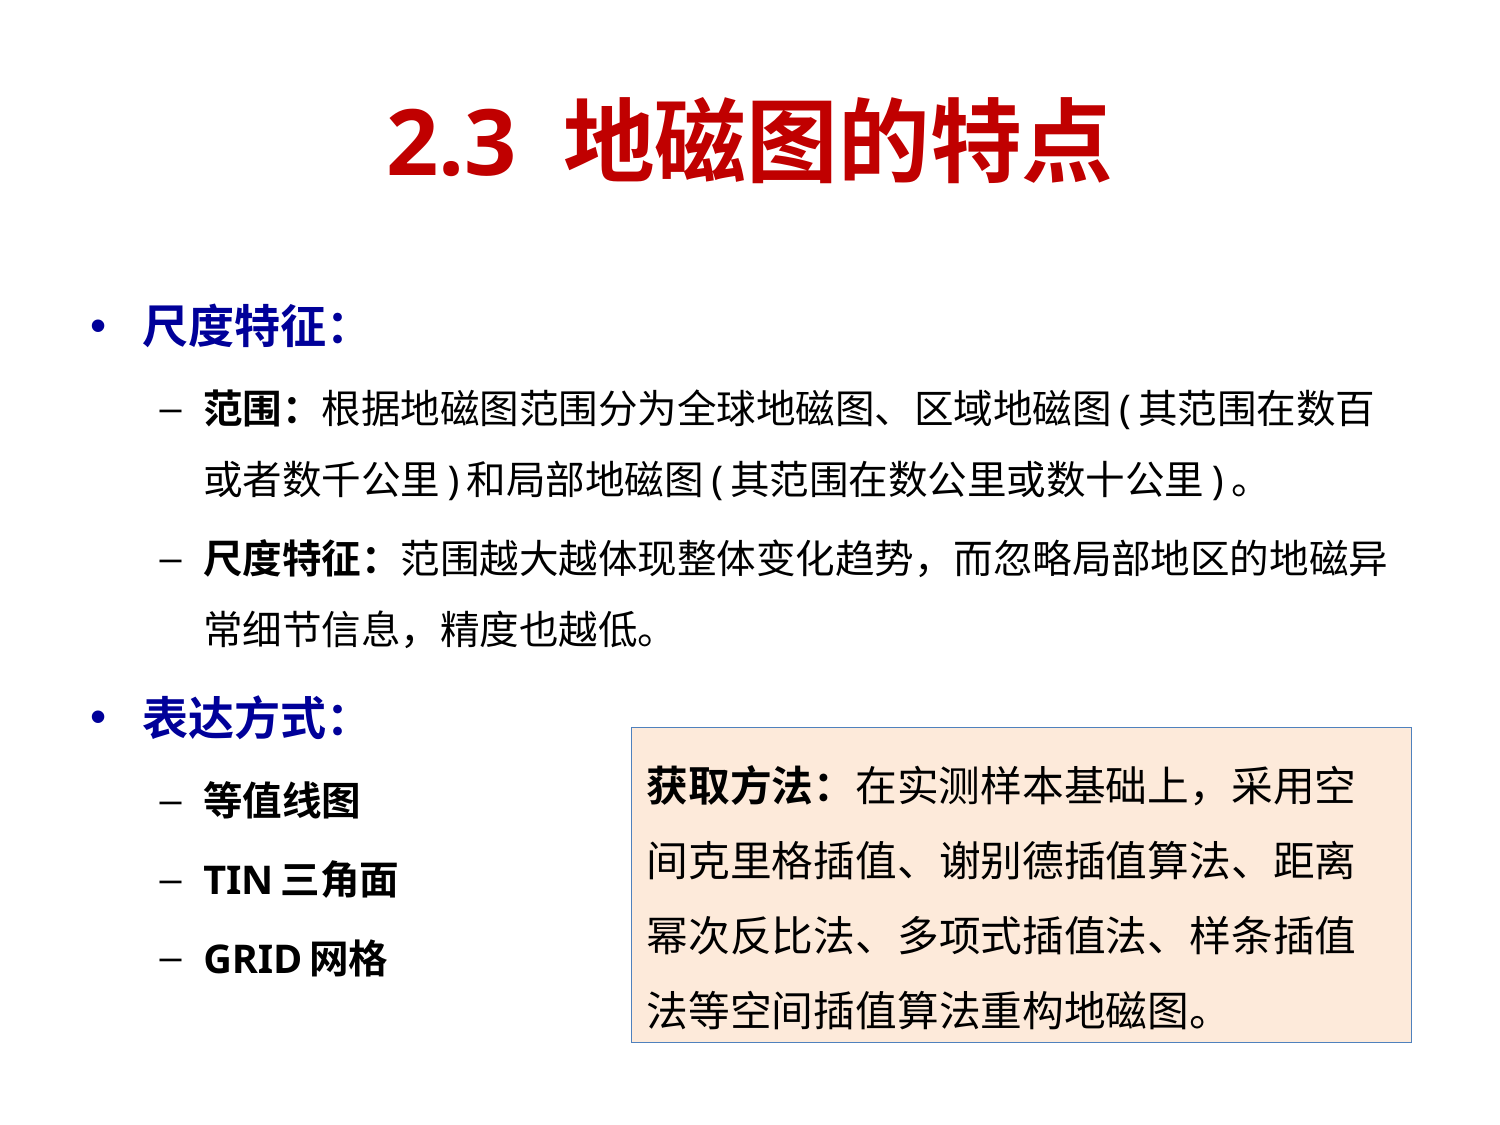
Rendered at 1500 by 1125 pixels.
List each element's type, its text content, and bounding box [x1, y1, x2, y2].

text_box 获取方法：在实测样本基础上，采用空间克里格插值、谢别德插值算法、距离幂次反比法、多项式插值法、样条插值法等空间插值算法重构地磁图。 [631, 727, 1412, 1043]
title 2.3 地磁图的特点 [75, 45, 1425, 233]
list 尺度特征： 范围：根据地磁图范围分为全球地磁图、区域地磁图(其范围在数百或者数千公里)和局部地磁图(其范围在数公里或数十公里)。 尺度特征：范围越大越体现整体变化趋势，而忽略局部地区的地磁异常细节信息，精度也越低。 表达方式： 等值线图 TIN三角面 GRID网格 [75, 262, 1425, 1005]
